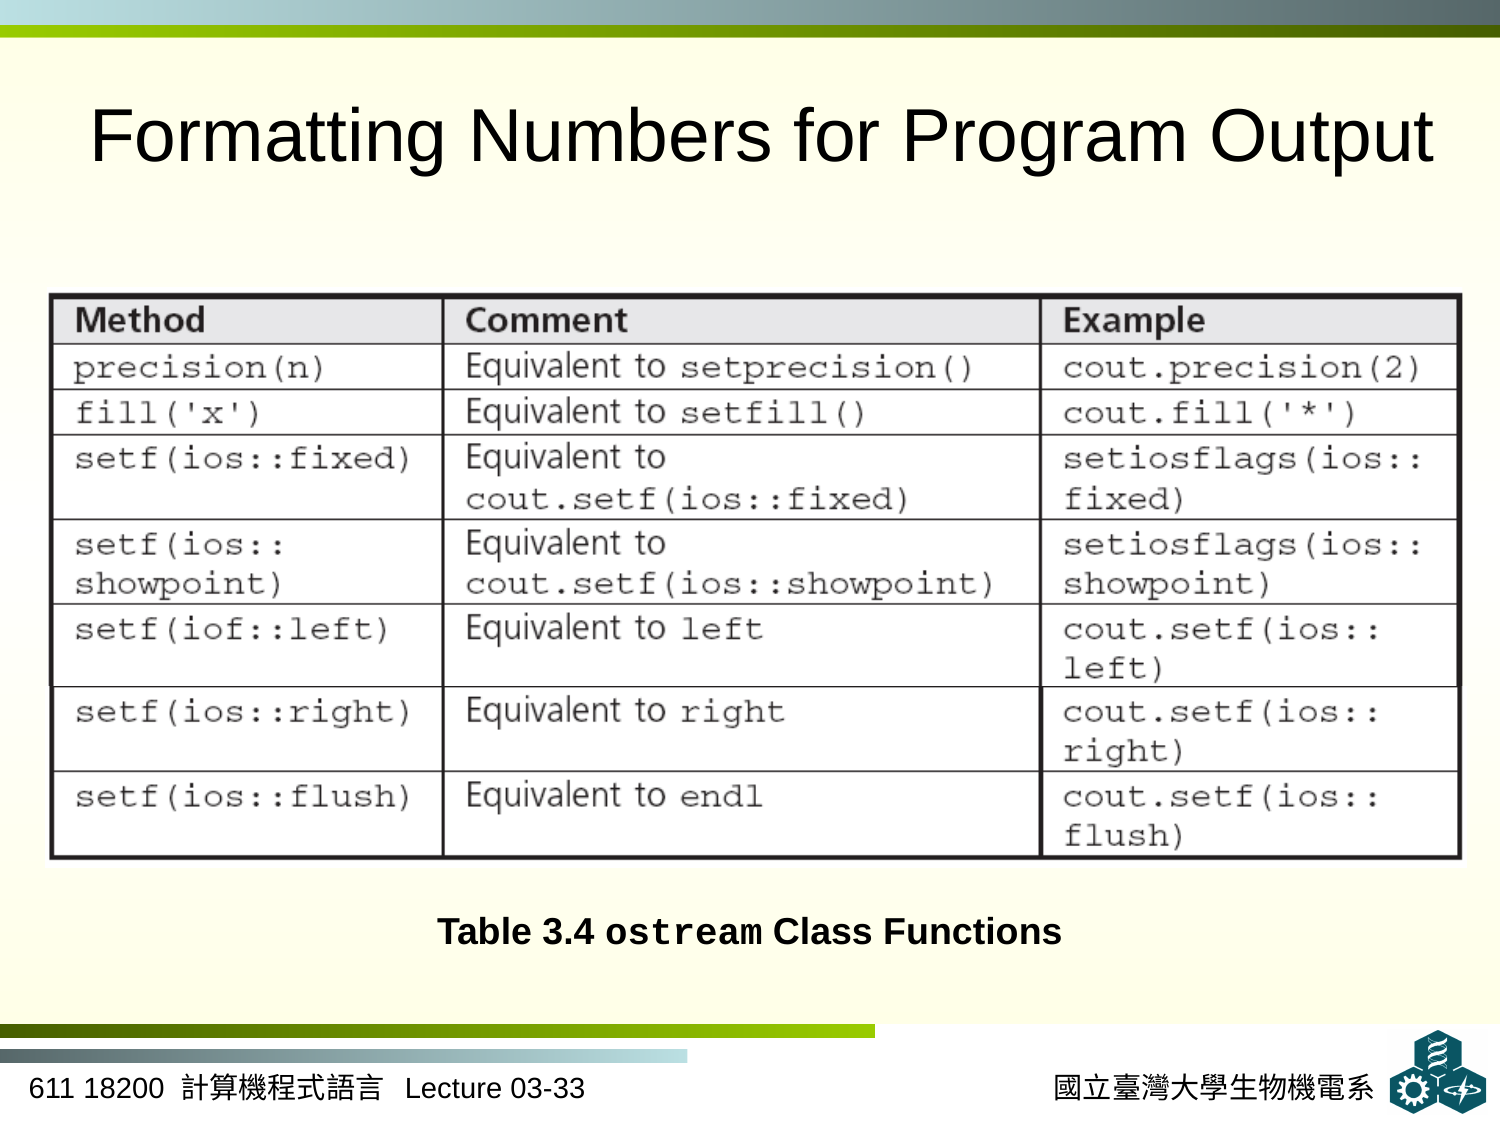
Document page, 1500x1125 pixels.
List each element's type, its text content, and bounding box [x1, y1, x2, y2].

title Formatting Numbers for Program Output [62, 37, 1463, 226]
picture [44, 287, 1468, 869]
text_box Table 3.4 ostream Class Functions [0, 899, 1500, 960]
picture [1387, 1029, 1488, 1115]
